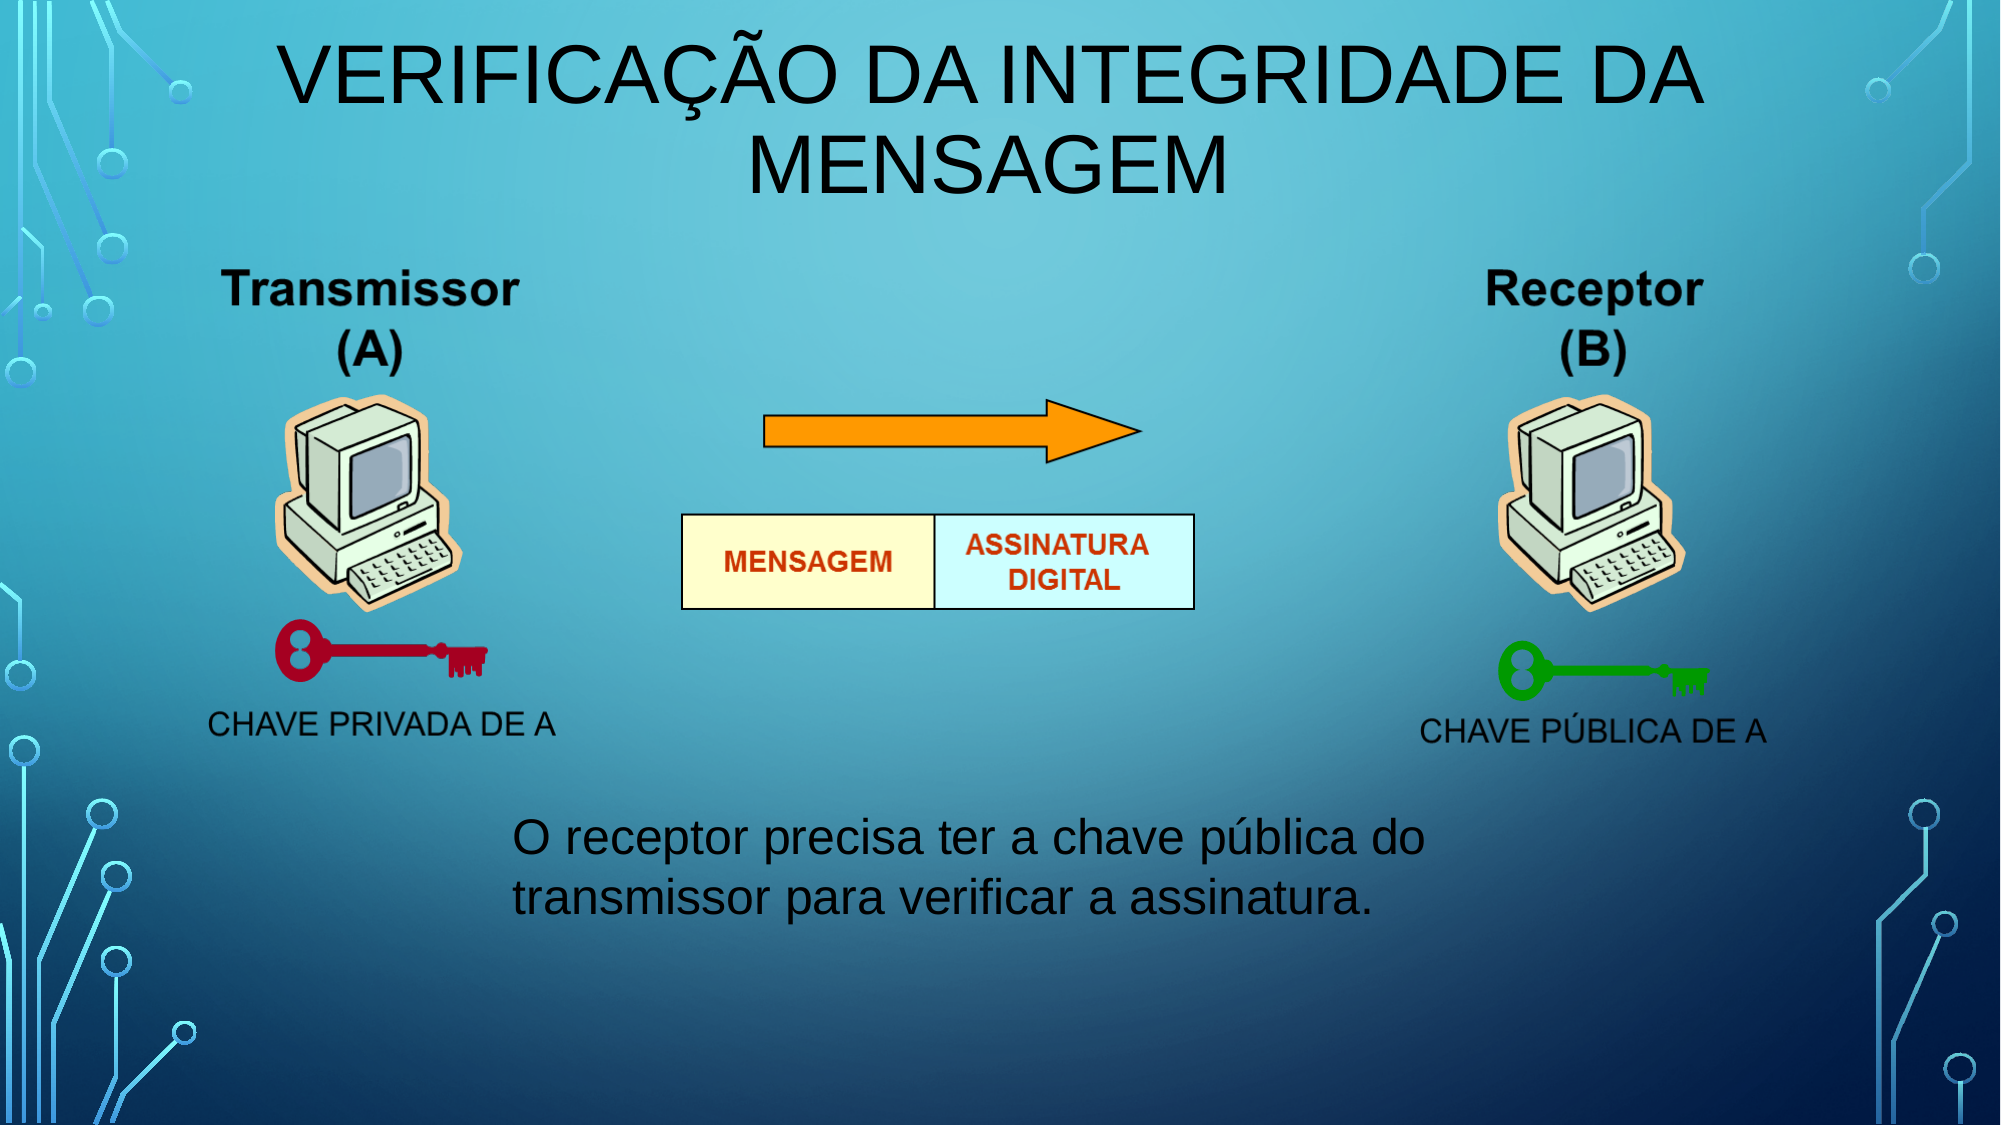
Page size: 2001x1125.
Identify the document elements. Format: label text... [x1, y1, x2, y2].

text_box O receptor precisa ter a chave pública do transmissor para verificar a assinatura. [498, 797, 1499, 933]
picture [680, 398, 1195, 616]
picture [274, 390, 466, 616]
picture [274, 618, 489, 682]
picture [1453, 242, 1733, 616]
picture [1399, 640, 1787, 771]
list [190, 242, 550, 408]
title Verificação da Integridade da Mensagem [176, 0, 1802, 243]
picture [187, 693, 576, 764]
